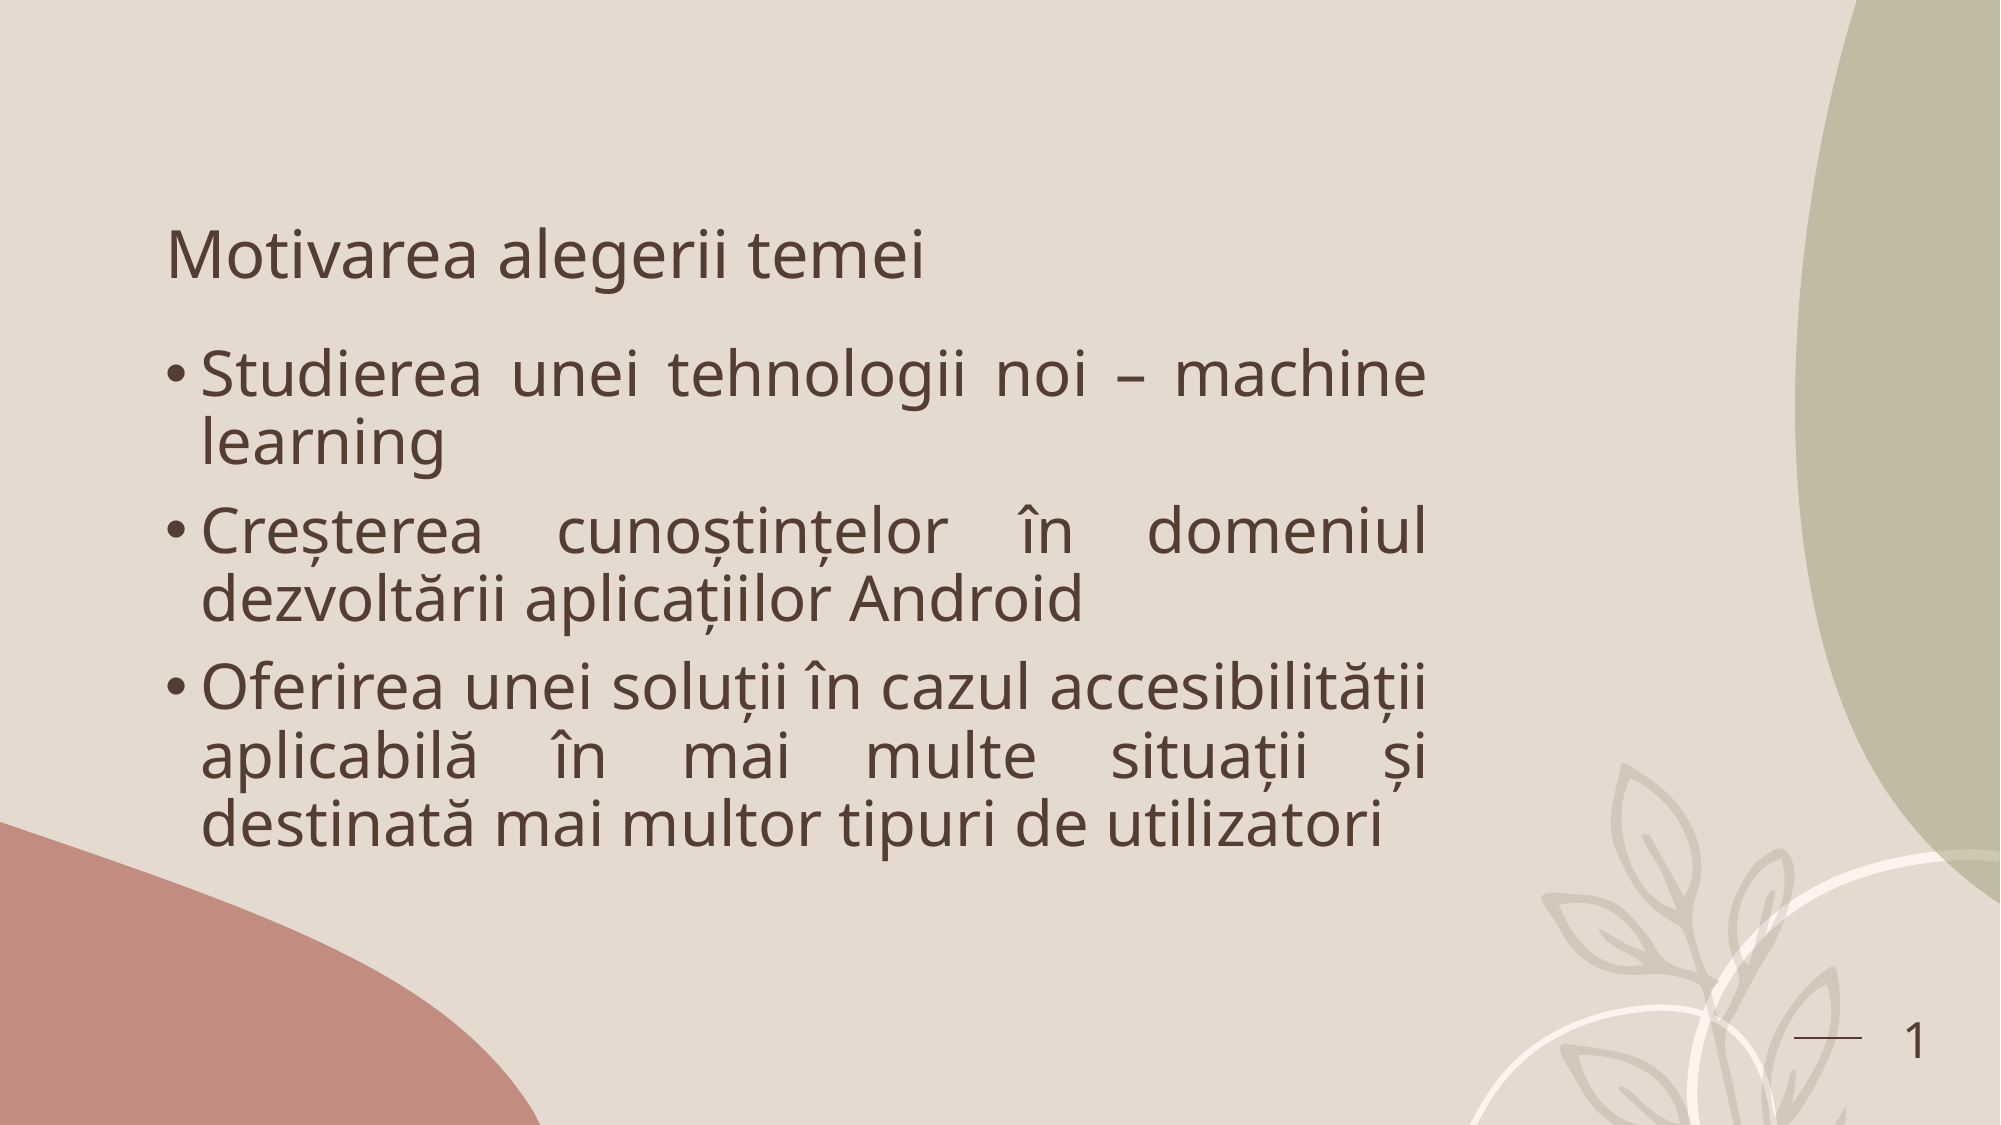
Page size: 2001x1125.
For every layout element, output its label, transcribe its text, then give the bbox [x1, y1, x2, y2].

slide_number 1 [1862, 964, 1971, 1112]
title Motivarea alegerii temei [150, 149, 1386, 300]
list Studierea unei tehnologii noi – machine learning Creșterea cunoștințelor în domeniul dezvoltării aplicațiilor Android Oferirea unei soluții în cazul accesibilității aplicabilă în mai multe situații și destinată mai multor tipuri de utilizatori [150, 334, 1445, 886]
